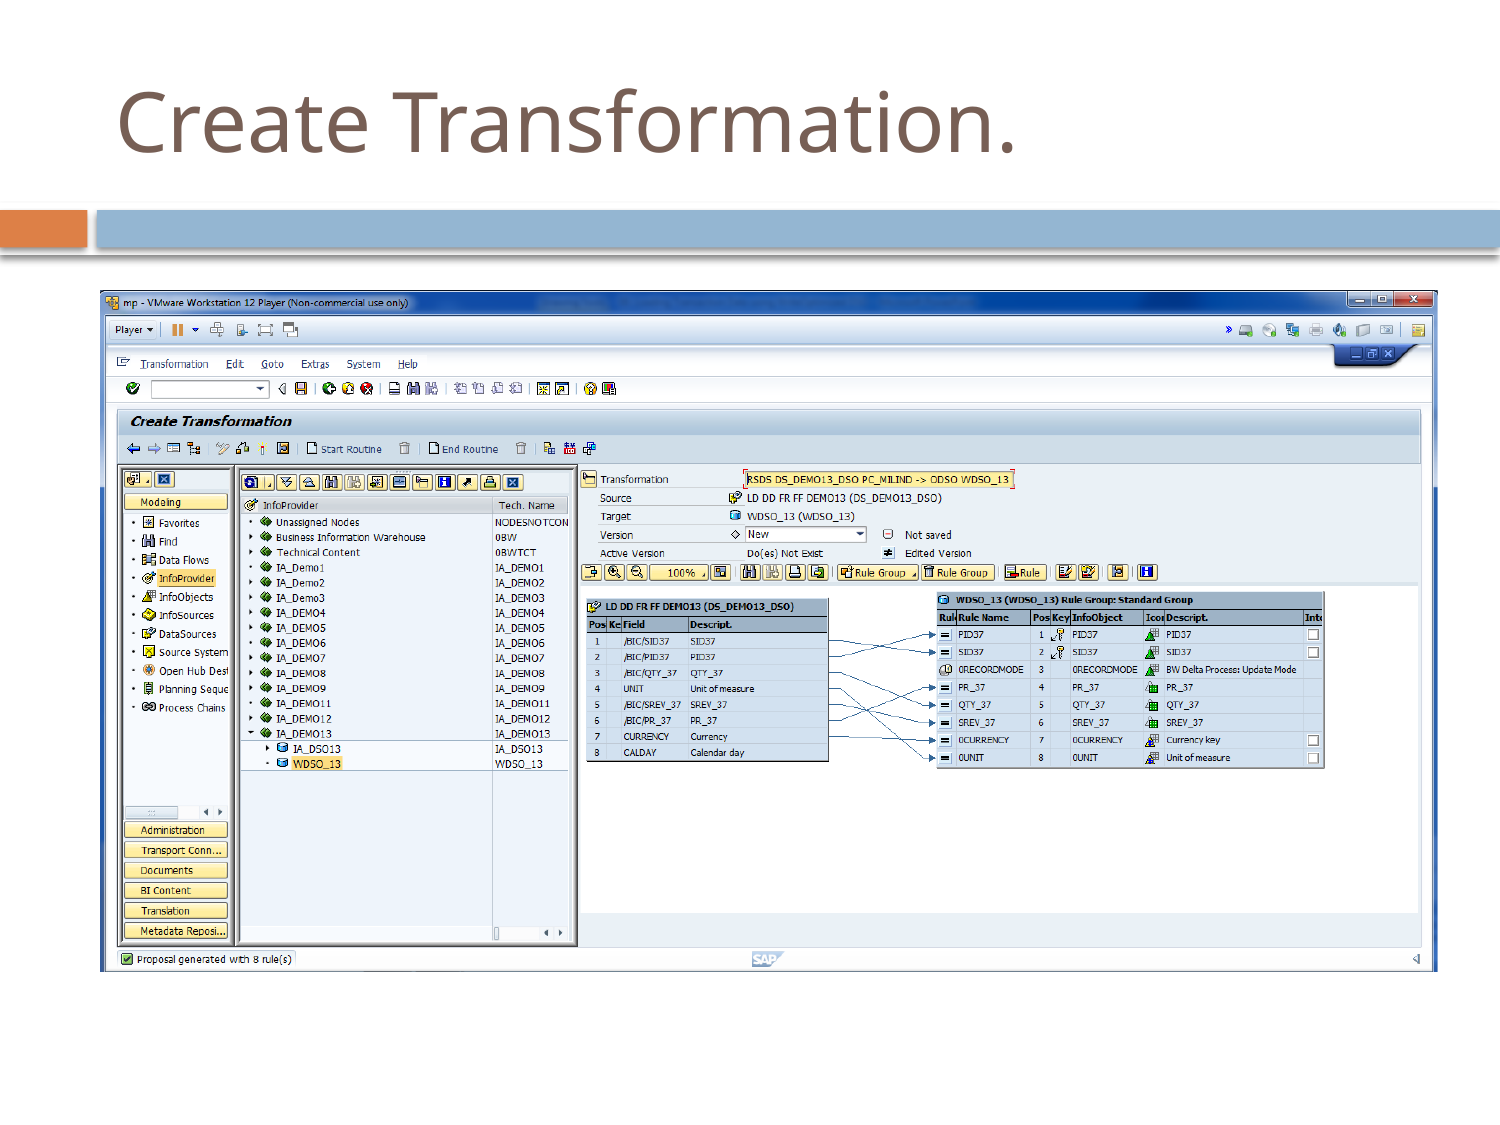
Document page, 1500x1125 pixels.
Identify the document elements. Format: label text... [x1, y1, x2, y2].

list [100, 290, 1439, 972]
title Create Transformation. [100, 37, 1438, 200]
